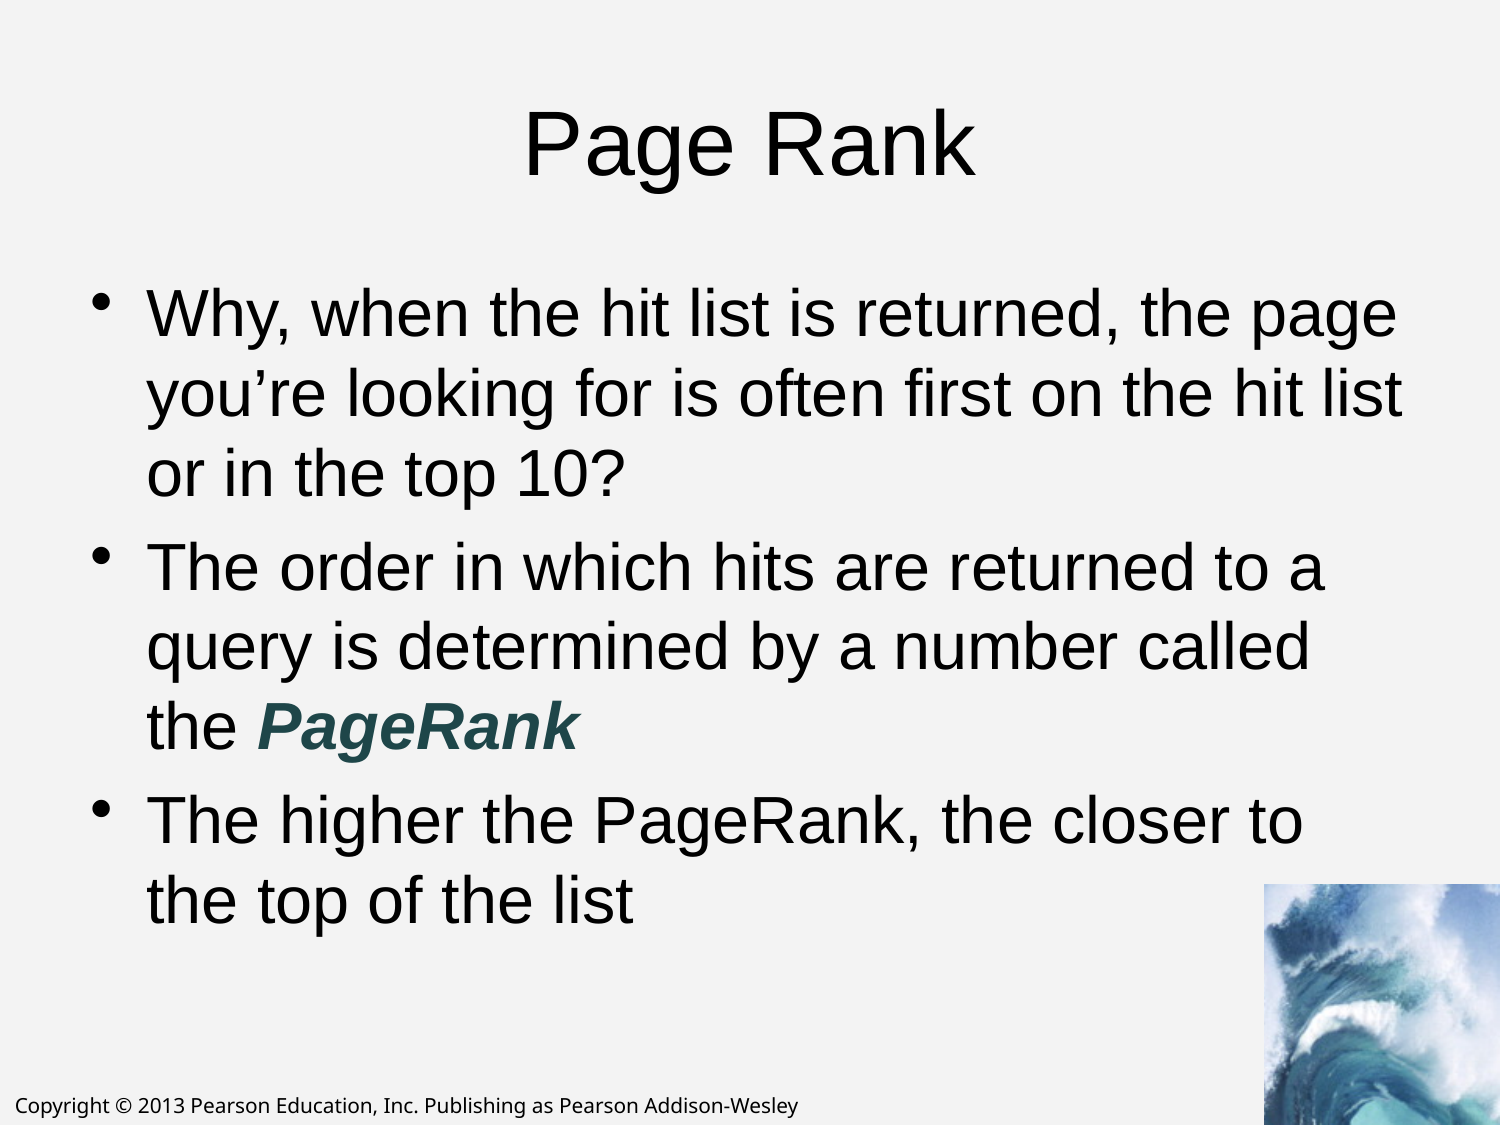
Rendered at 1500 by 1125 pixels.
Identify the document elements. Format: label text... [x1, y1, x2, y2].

title Page Rank [74, 44, 1426, 233]
picture [1264, 884, 1500, 1125]
list Why, when the hit list is returned, the page you’re looking for is often first on the hit list or in the top 10? The order in which hits are returned to a query is determined by a number called the PageRank The higher the PageRank, the closer to the top of the list [74, 262, 1426, 1006]
